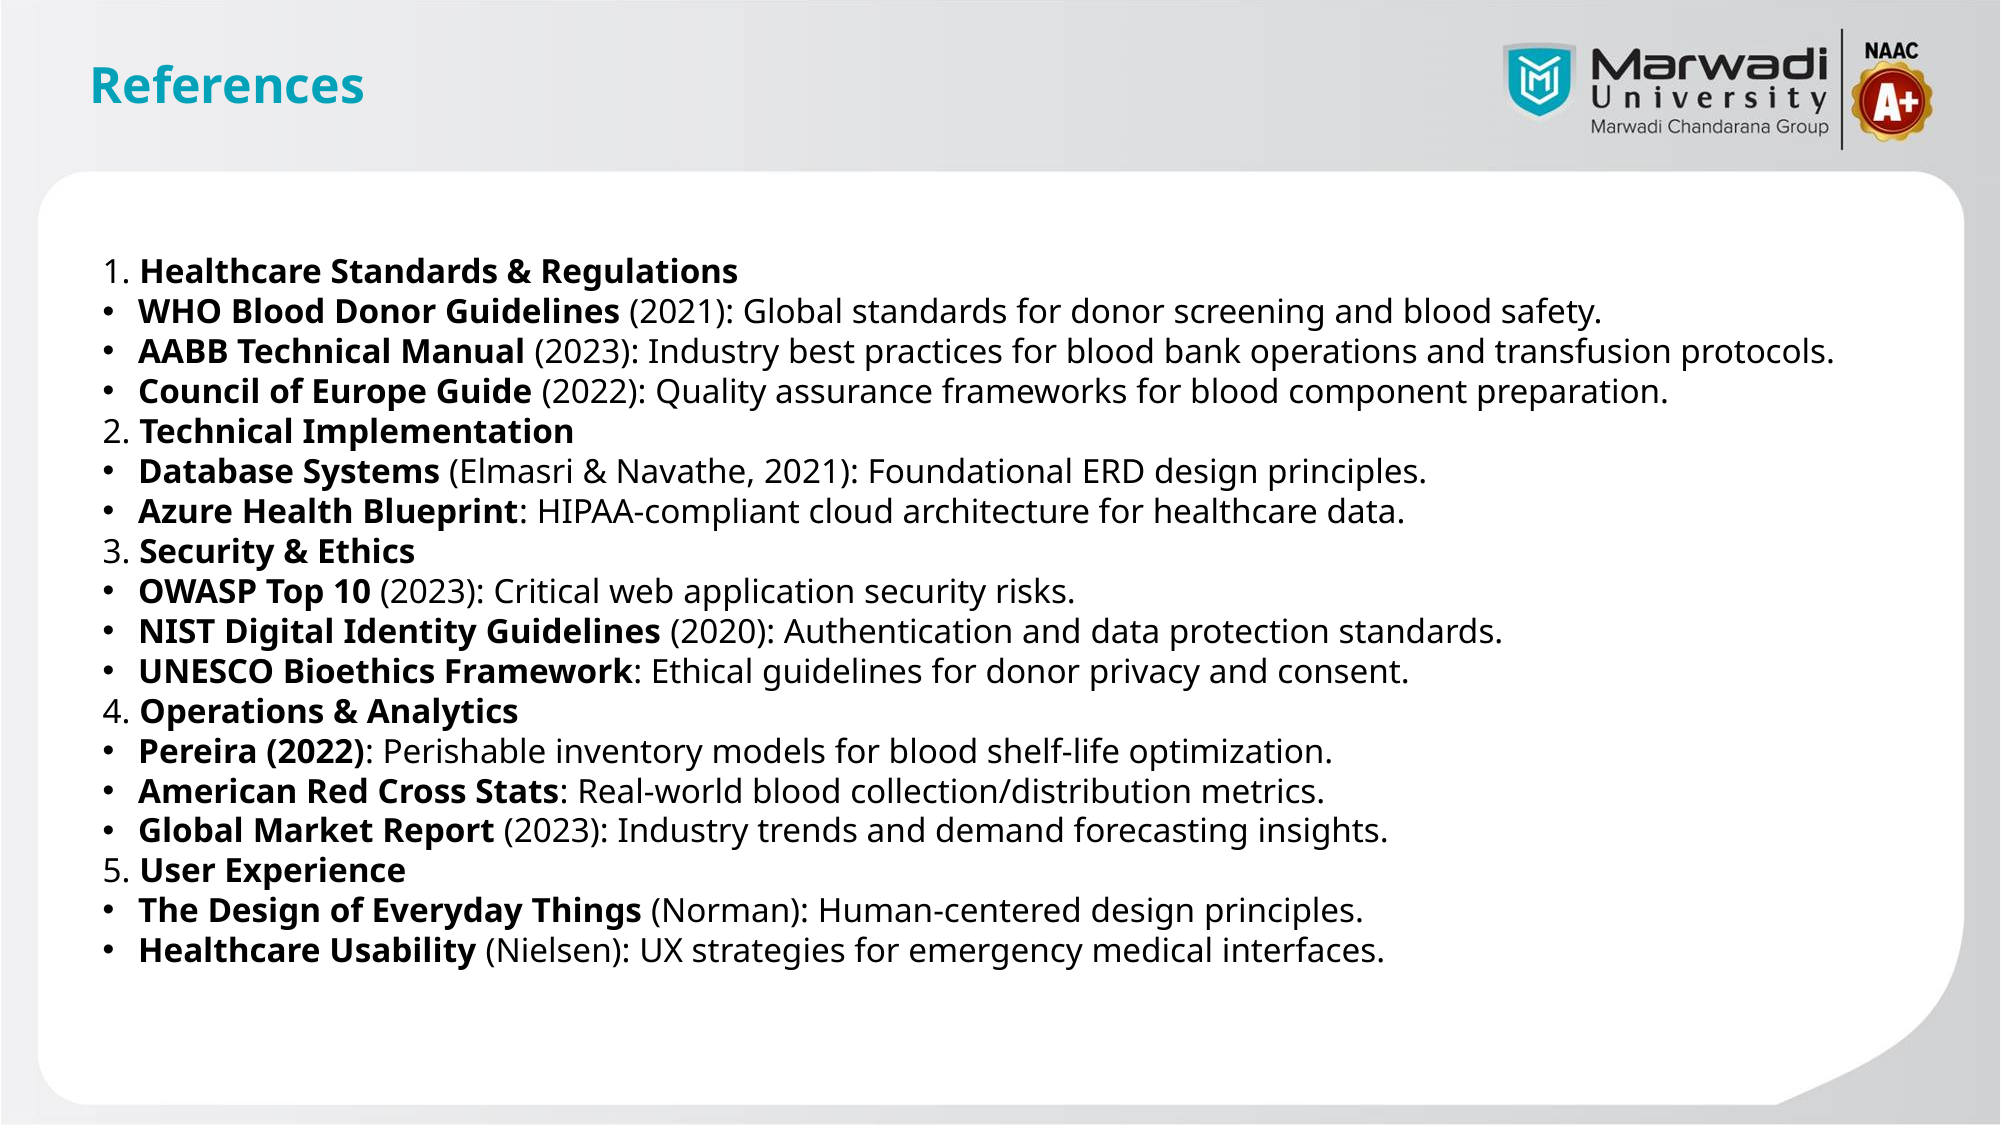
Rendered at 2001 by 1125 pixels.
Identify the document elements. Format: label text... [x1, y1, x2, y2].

title References [87, 0, 913, 178]
text_box 1. Healthcare Standards & Regulations WHO Blood Donor Guidelines (2021): Global standards for donor screening and blood safety. AABB Technical Manual (2023): Industry best practices for blood bank operations and transfusion protocols. Council of Europe Guide (2022): Quality assurance frameworks for blood component preparation. 2. Technical Implementation Database Systems (Elmasri & Navathe, 2021): Foundational ERD design principles. Azure Health Blueprint: HIPAA-compliant cloud architecture for healthcare data. 3. Security & Ethics OWASP Top 10 (2023): Critical web application security risks. NIST Digital Identity Guidelines (2020): Authentication and data protection standards. UNESCO Bioethics Framework: Ethical guidelines for donor privacy and consent. 4. Operations & Analytics Pereira (2022): Perishable inventory models for blood shelf-life optimization. American Red Cross Stats: Real-world blood collection/distribution metrics. Global Market Report (2023): Industry trends and demand forecasting insights. 5. User Experience The Design of Everyday Things (Norman): Human-centered design principles. Healthcare Usability (Nielsen): UX strategies for emergency medical interfaces. [87, 235, 1930, 1045]
picture [0, 0, 2001, 1125]
